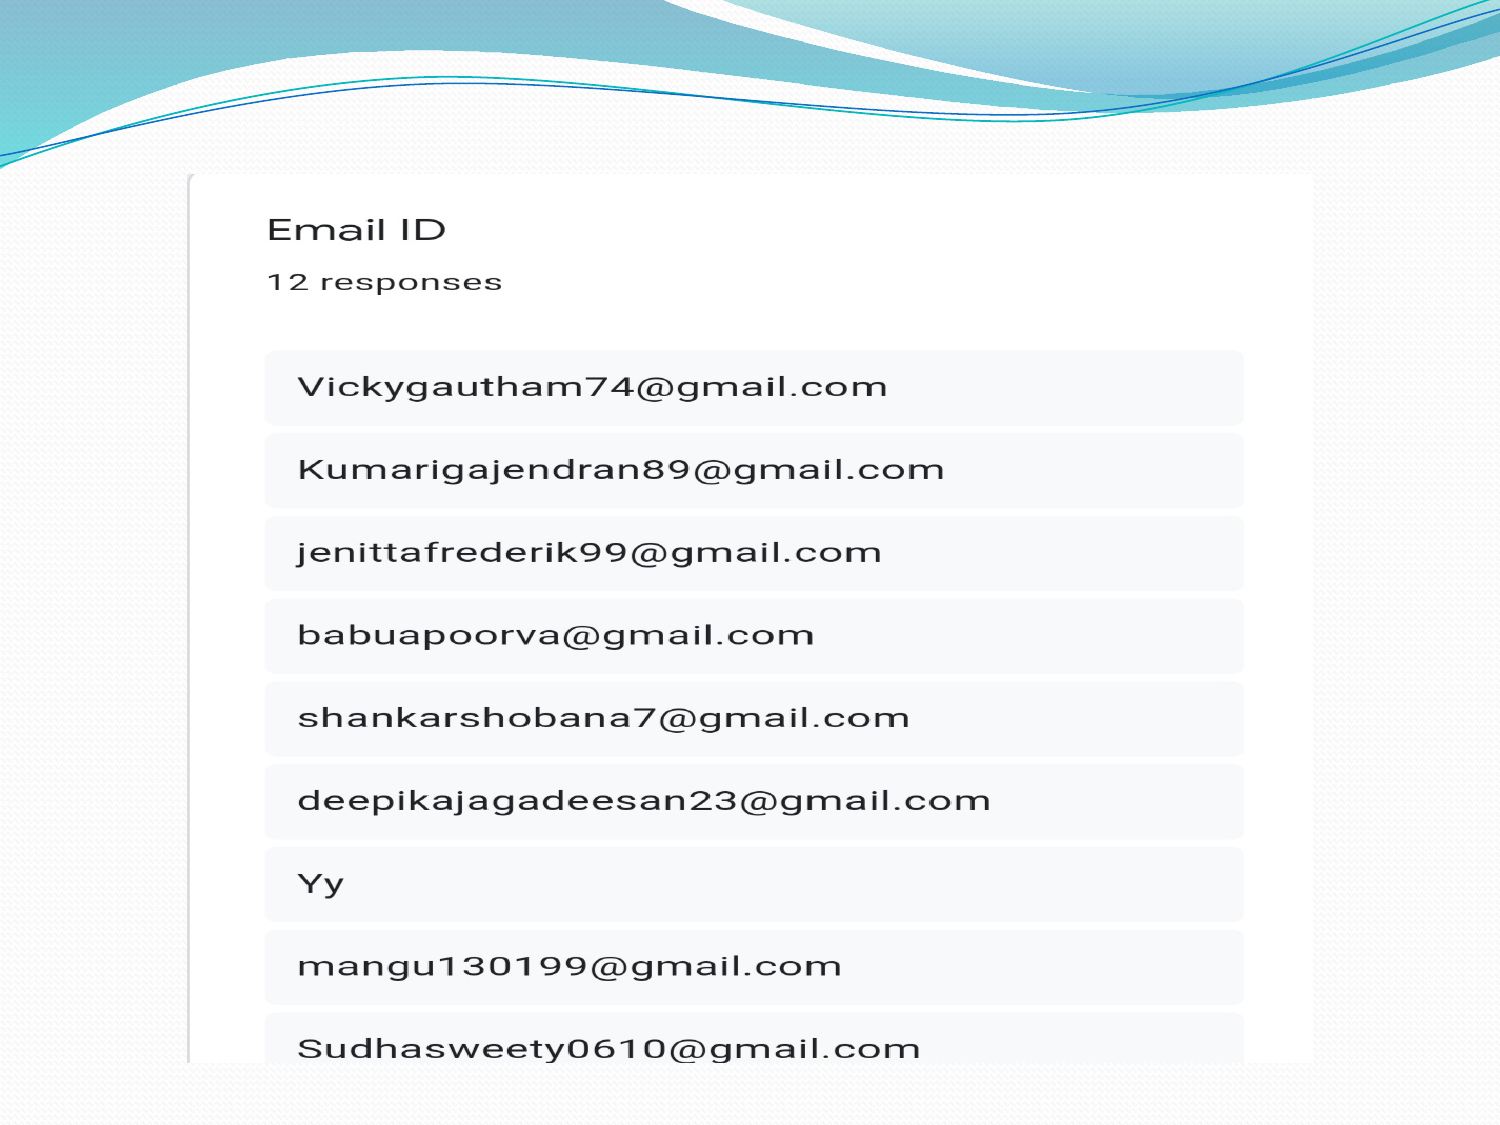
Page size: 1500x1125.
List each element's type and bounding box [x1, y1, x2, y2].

picture [187, 174, 1313, 1063]
